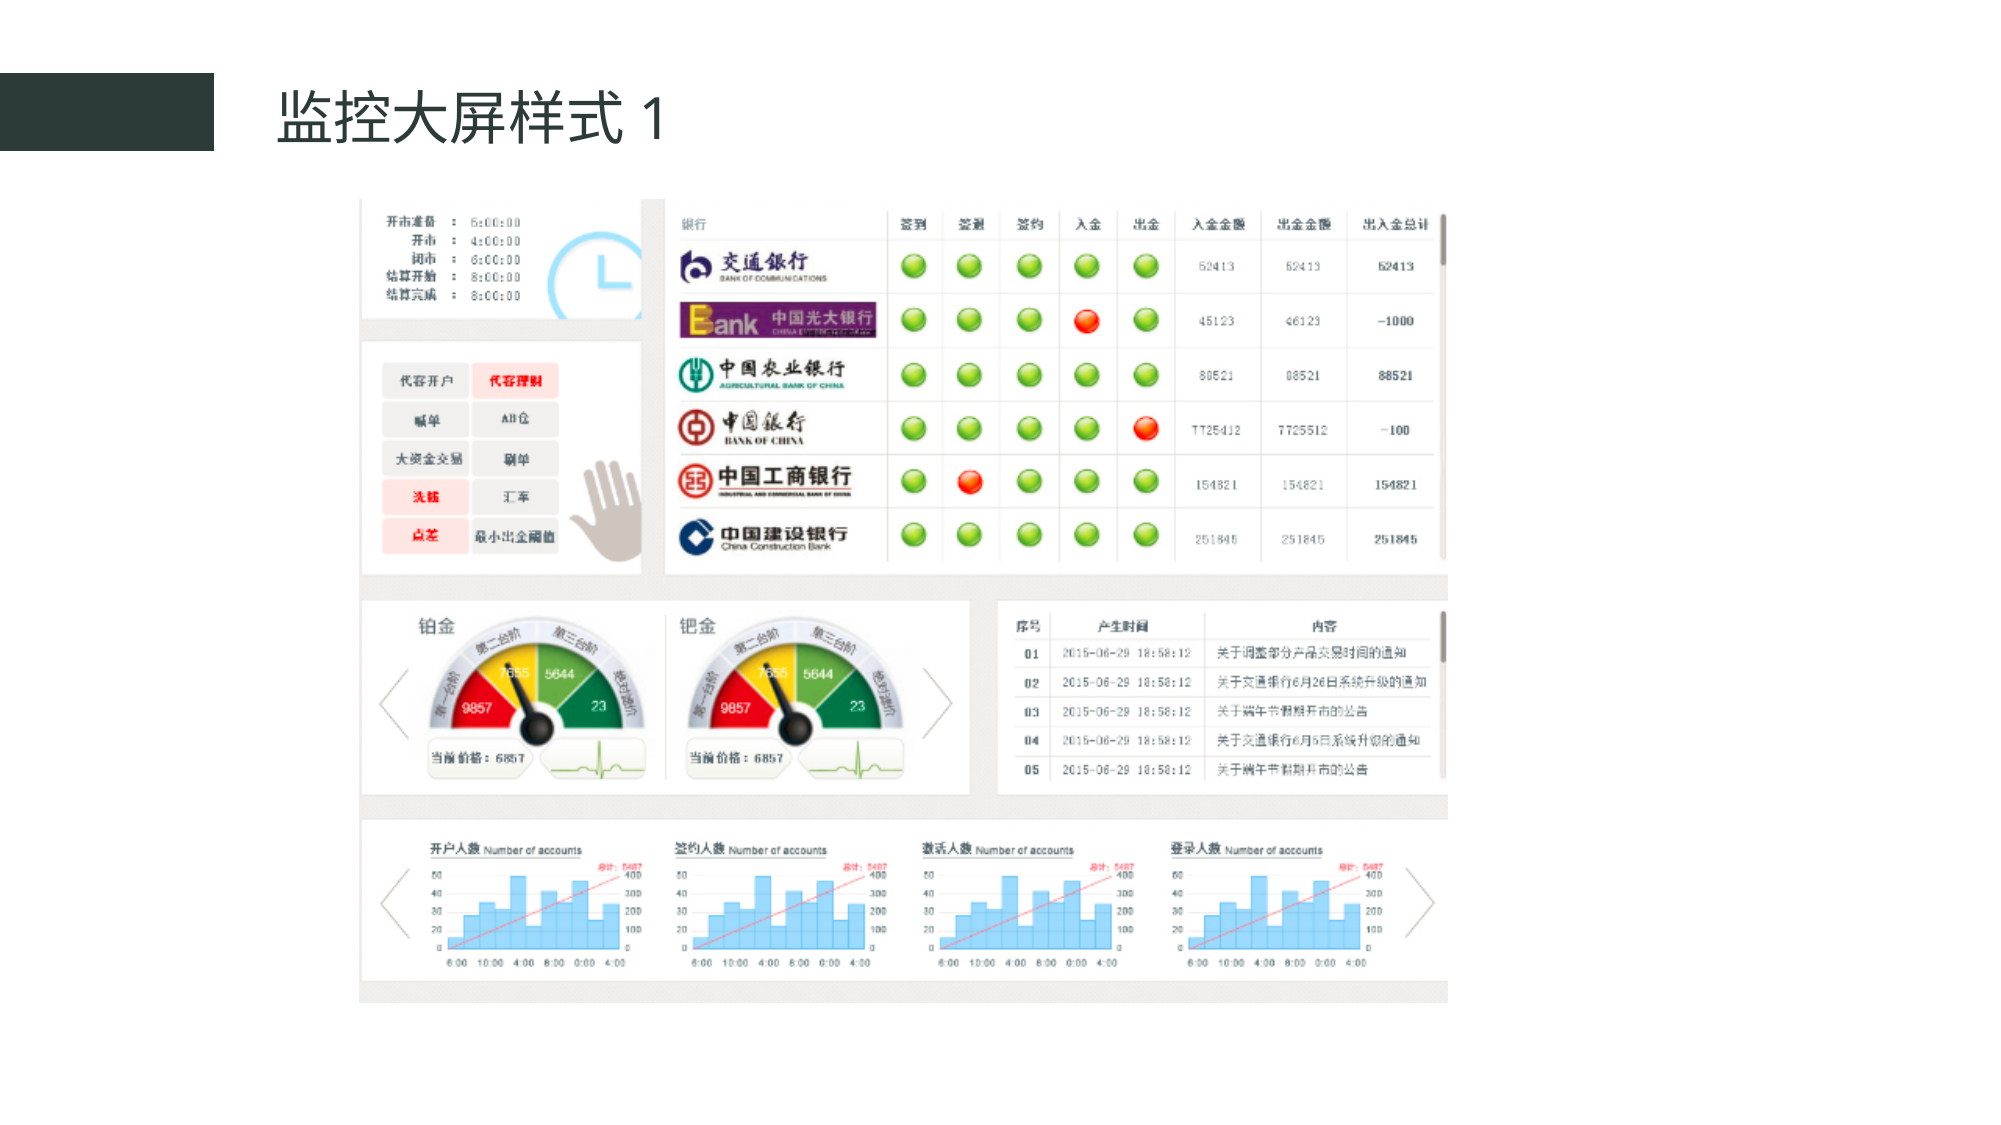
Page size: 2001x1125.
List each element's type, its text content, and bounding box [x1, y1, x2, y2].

text_box [0, 73, 214, 151]
picture [359, 199, 1448, 1003]
text_box 监控大屏样式1 [260, 73, 1371, 159]
